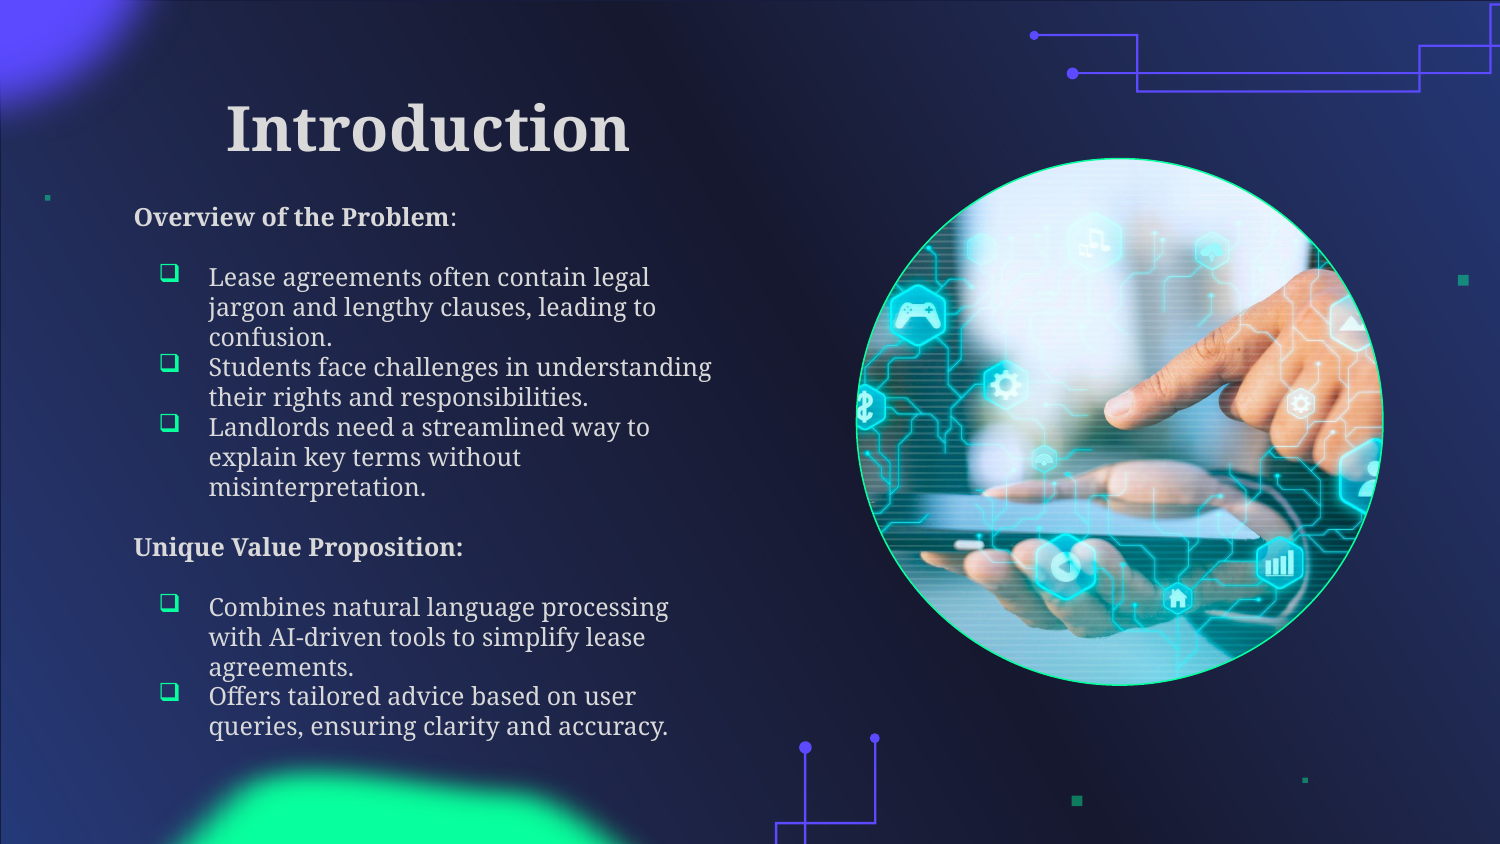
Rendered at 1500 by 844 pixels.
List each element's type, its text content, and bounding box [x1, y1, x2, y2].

picture [1421, 47, 1489, 72]
picture [1139, 75, 1418, 90]
picture [0, 0, 1500, 844]
subtitle Overview of the Problem: Lease agreements often contain legal jargon and lengthy clauses, leading to confusion. Students face challenges in understanding their rights and responsibilities. Landlords need a streamlined way to explain key terms without misinterpretation. Unique Value Proposition: Combines natural language processing with AI-driven tools to simplify lease agreements. Offers tailored advice based on user queries, ensuring clarity and accuracy. [118, 186, 740, 816]
title Introduction [118, 73, 740, 186]
picture [1492, 6, 1500, 44]
